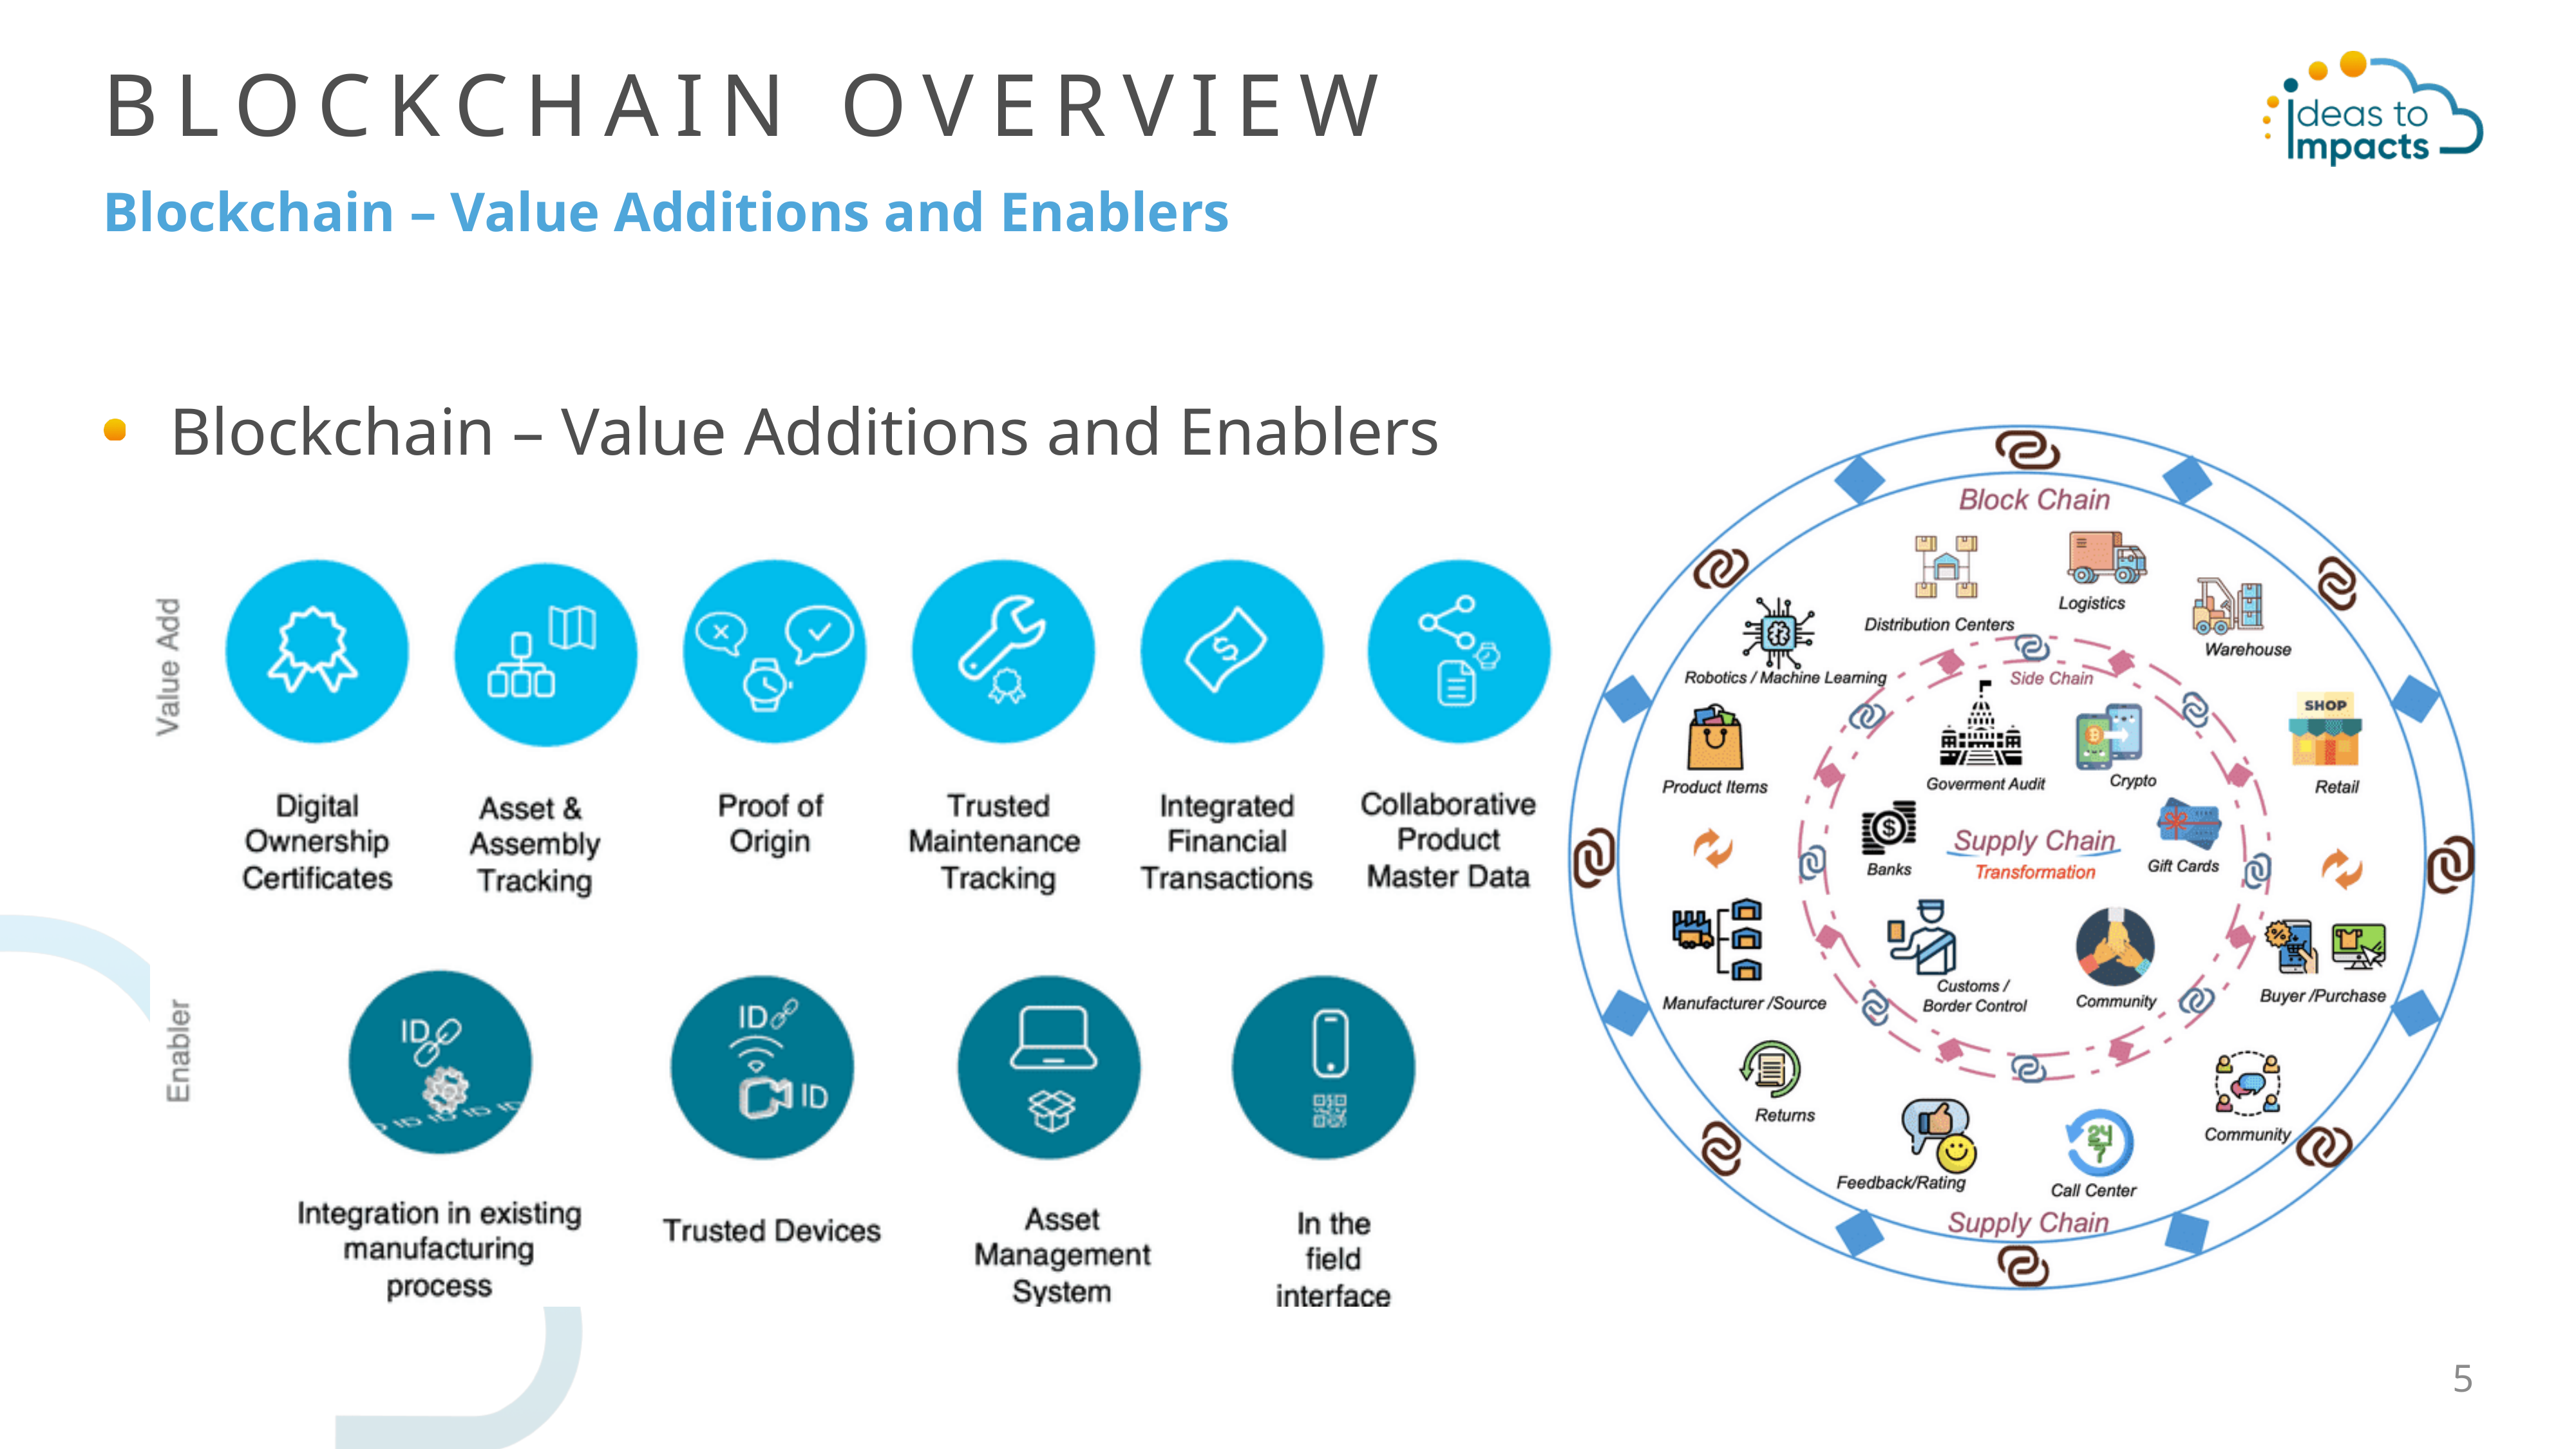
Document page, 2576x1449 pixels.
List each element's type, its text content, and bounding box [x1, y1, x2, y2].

subtitle Blockchain – Value Additions and Enablers [93, 173, 2483, 269]
slide_number 5 [1870, 1341, 2484, 1419]
title Blockchain overview [93, 51, 1435, 158]
picture [2262, 51, 2484, 167]
picture [149, 419, 2484, 1307]
list Blockchain – Value Additions and Enablers [93, 385, 2483, 1307]
picture [102, 417, 126, 440]
